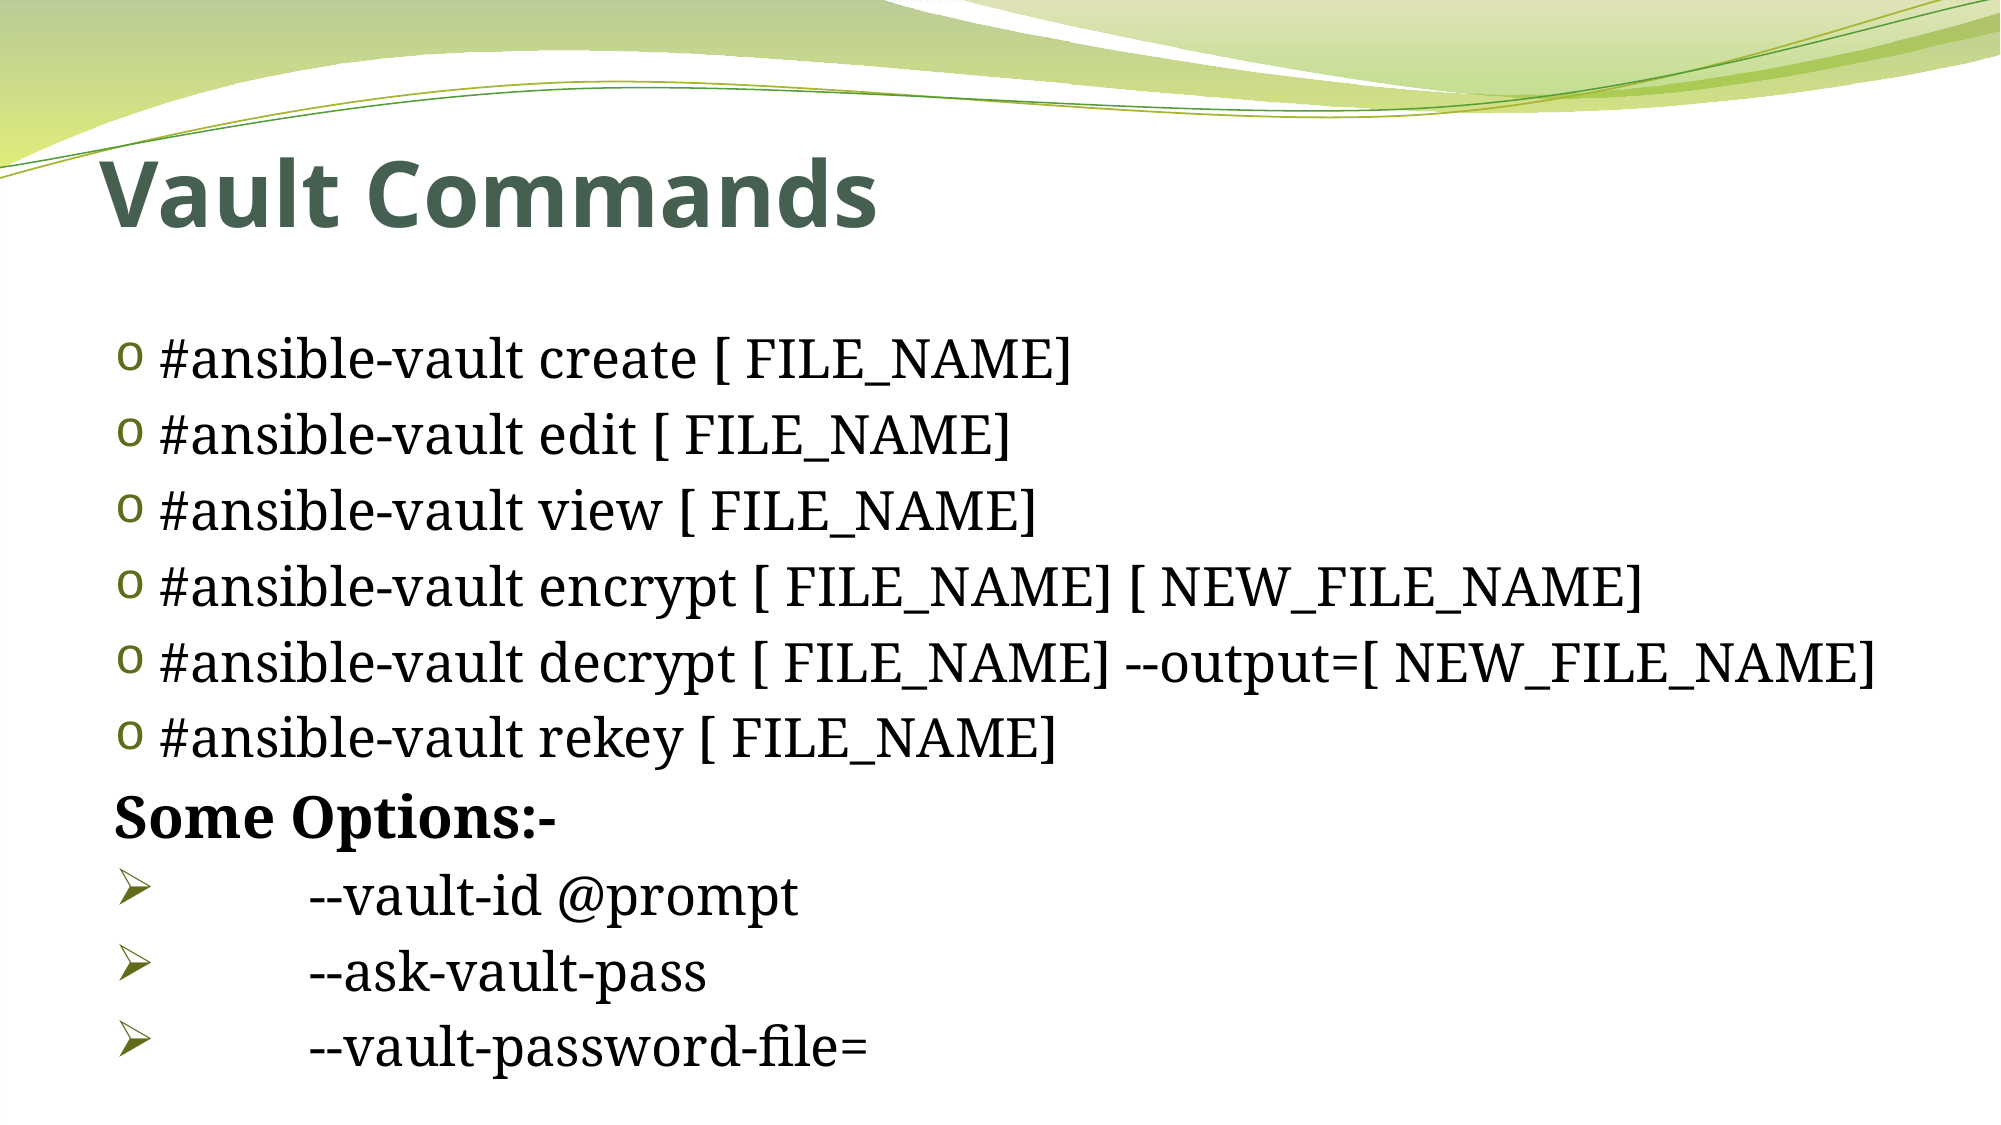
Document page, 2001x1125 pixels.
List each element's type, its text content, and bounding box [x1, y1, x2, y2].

list #ansible-vault create [ FILE_NAME] #ansible-vault edit [ FILE_NAME] #ansible-vault view [ FILE_NAME] #ansible-vault encrypt [ FILE_NAME] [ NEW_FILE_NAME] #ansible-vault decrypt [ FILE_NAME] --output=[ NEW_FILE_NAME] #ansible-vault rekey [ FILE_NAME] Some Options:- --vault-id @prompt --ask-vault-pass --vault-password-file= [99, 317, 1900, 1125]
title Vault Commands [99, 58, 1900, 246]
